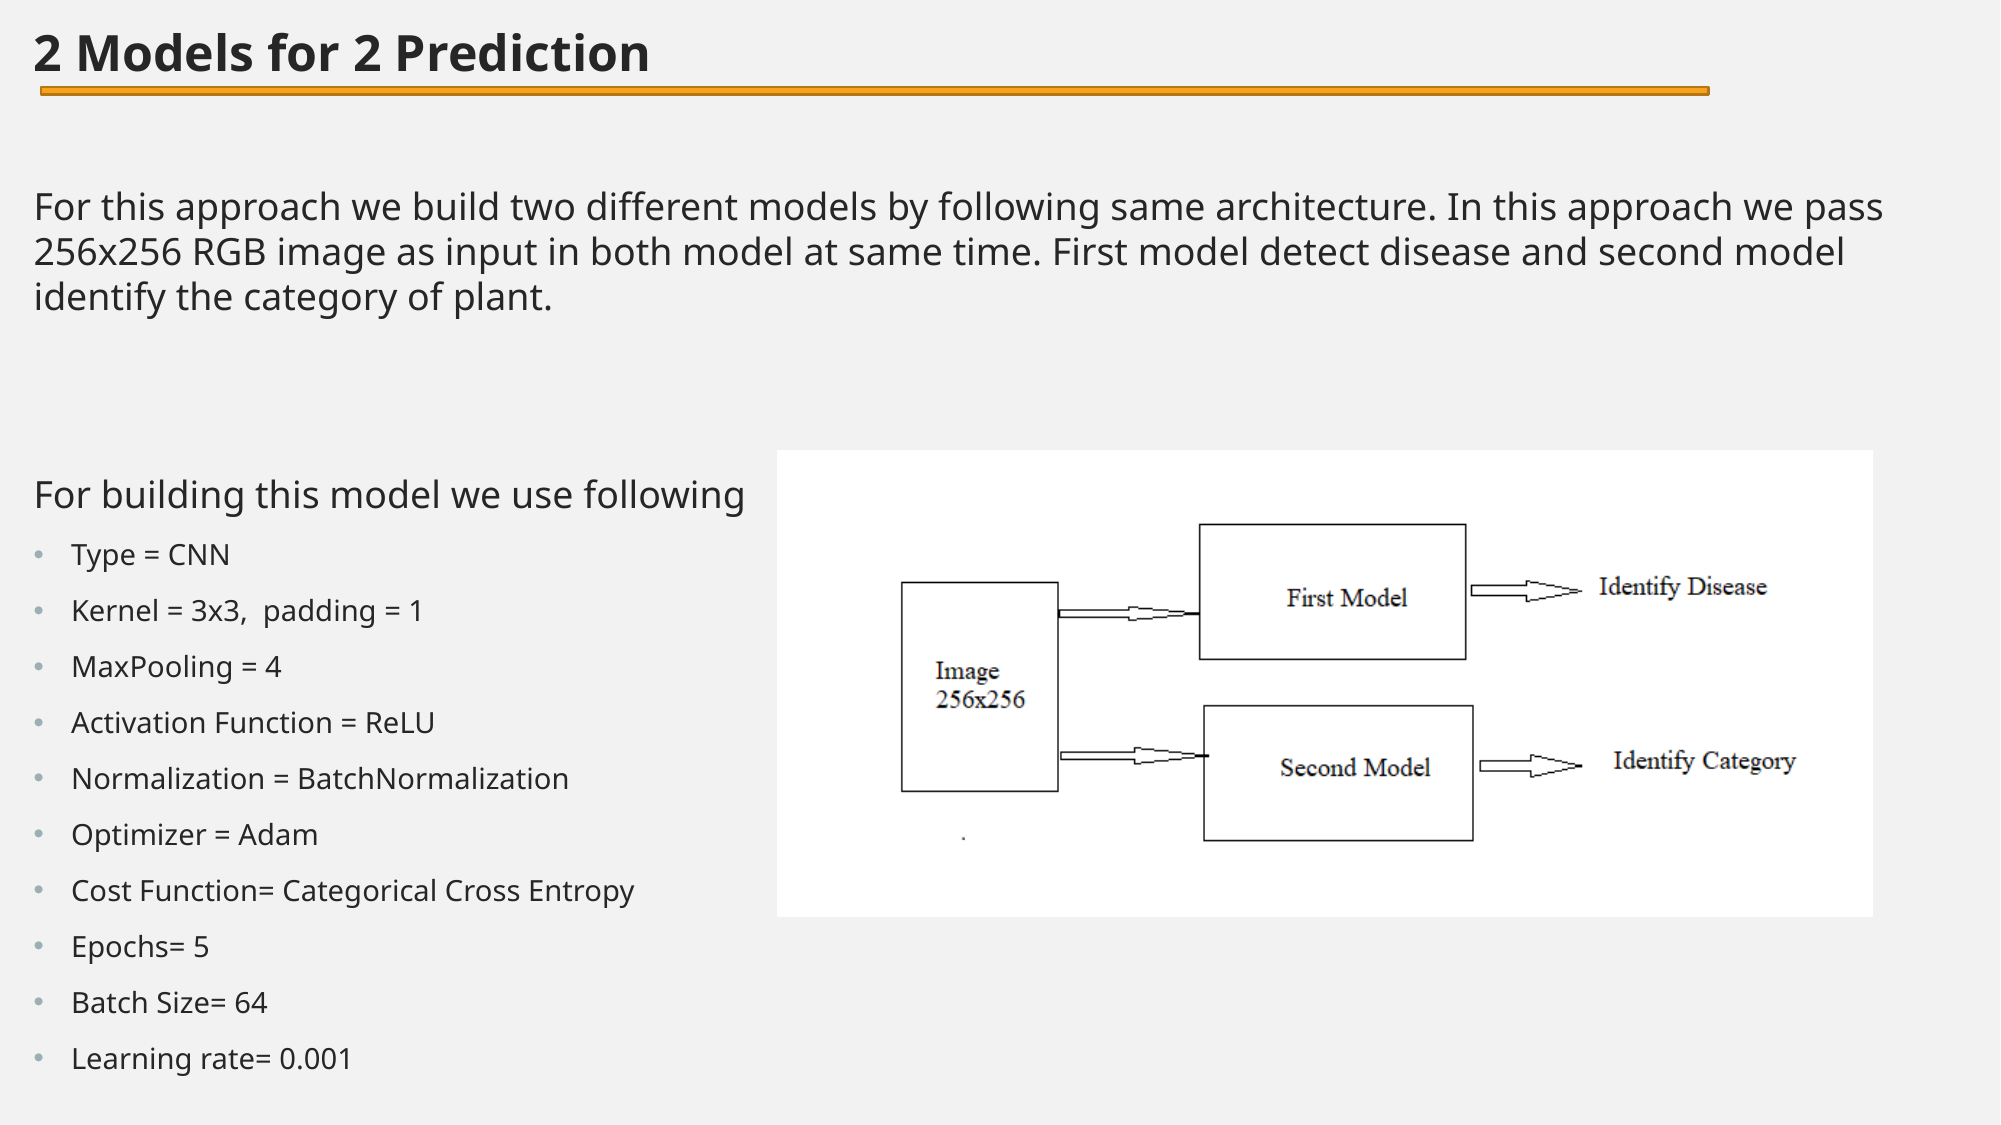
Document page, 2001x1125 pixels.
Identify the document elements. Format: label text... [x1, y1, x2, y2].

picture [777, 450, 1873, 917]
text_box [40, 86, 1710, 96]
list 2 Models for 2 Prediction For this approach we build two different models by following same architecture. In this approach we pass 256x256 RGB image as input in both model at same time. First model detect disease and second model identify the category of plant. For building this model we use following Type = CNN Kernel = 3x3, padding = 1 MaxPooling = 4 Activation Function = ReLU Normalization = BatchNormalization Optimizer = Adam Cost Function= Categorical Cross Entropy Epochs= 5 Batch Size= 64 Learning rate= 0.001 [18, 13, 1974, 1106]
